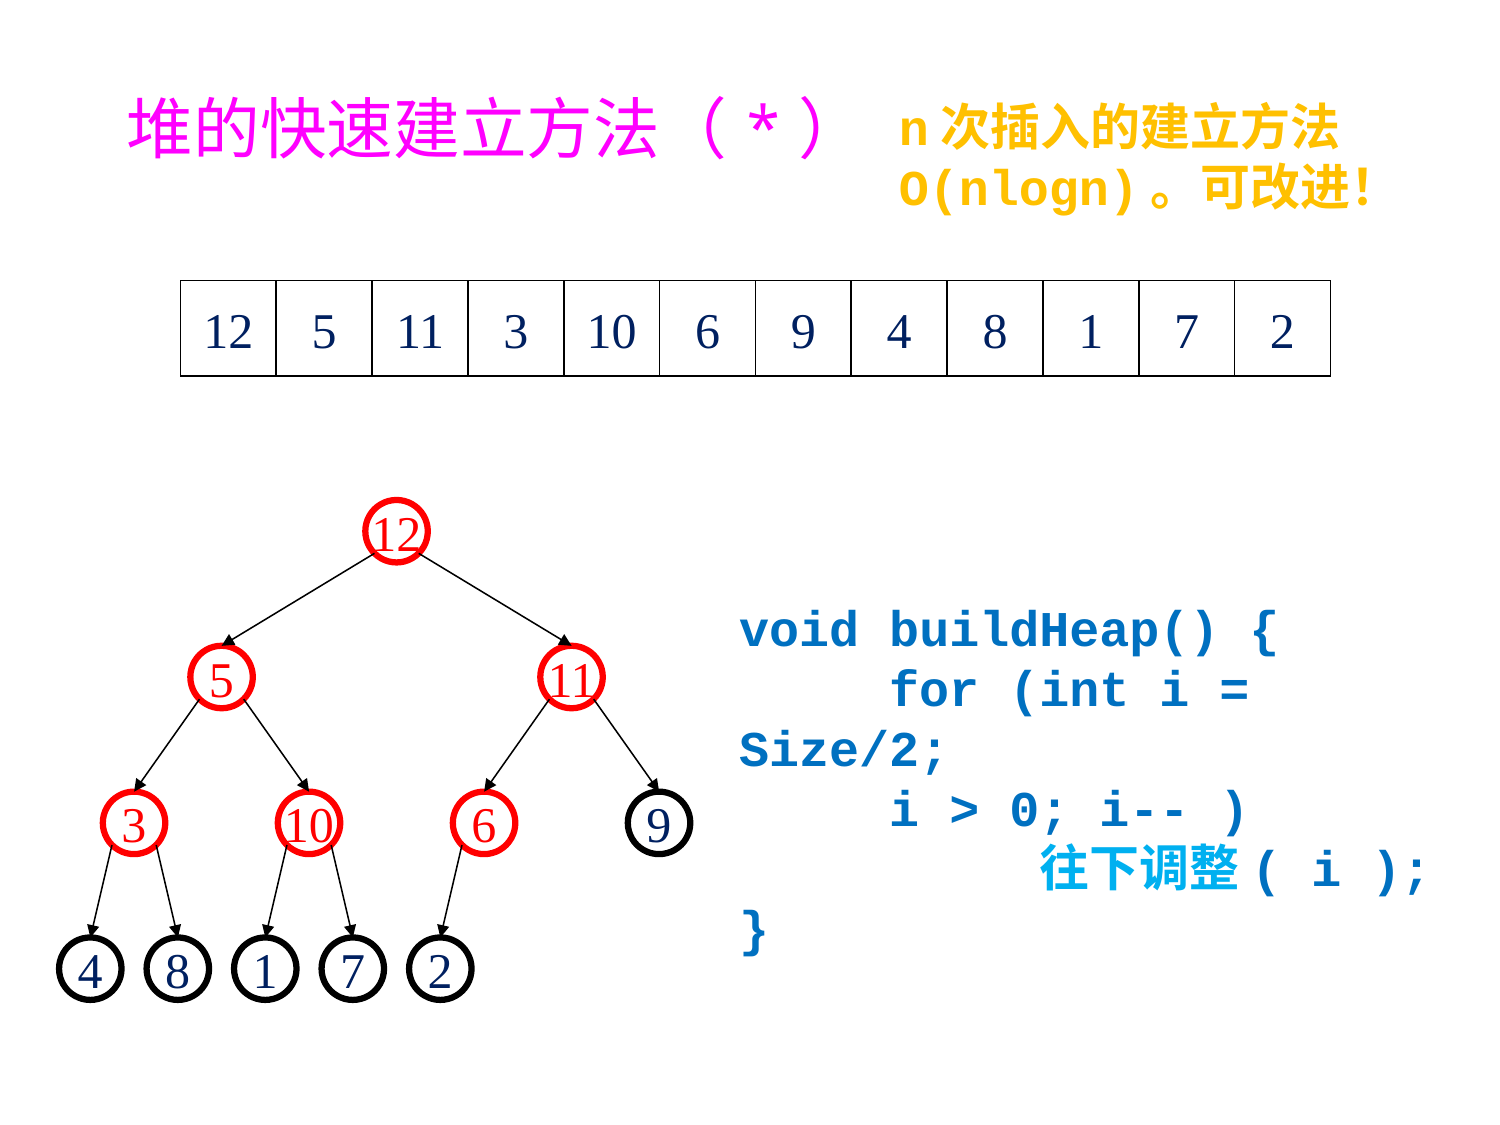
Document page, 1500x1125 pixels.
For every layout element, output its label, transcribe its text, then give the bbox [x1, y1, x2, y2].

title 堆的快速建立方法（*） [111, 88, 1190, 261]
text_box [265, 847, 288, 935]
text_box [180, 280, 1331, 377]
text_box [243, 702, 310, 789]
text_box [90, 847, 113, 935]
text_box 4 [59, 937, 122, 1000]
text_box 8 [146, 937, 210, 1000]
text_box 10 [277, 791, 341, 855]
text_box void buildHeap() { for (int i = Size/2; i > 0; i-- ) 往下调整( i ); } [724, 589, 1451, 965]
text_box 7 [321, 937, 385, 1000]
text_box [593, 702, 660, 789]
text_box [133, 702, 200, 789]
text_box 2 [409, 937, 472, 1000]
text_box 1 [234, 937, 297, 1000]
text_box 5 [190, 645, 253, 709]
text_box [483, 702, 550, 789]
text_box n次插入的建立方法O(nlogn)。可改进！ [884, 88, 1435, 223]
text_box 6 [452, 791, 516, 855]
text_box 3 [102, 791, 166, 855]
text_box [221, 556, 375, 643]
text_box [440, 847, 463, 935]
text_box 9 [627, 791, 691, 855]
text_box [155, 847, 179, 935]
text_box 11 [540, 645, 603, 709]
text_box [418, 556, 572, 643]
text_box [330, 847, 354, 935]
text_box 12 [365, 499, 428, 563]
